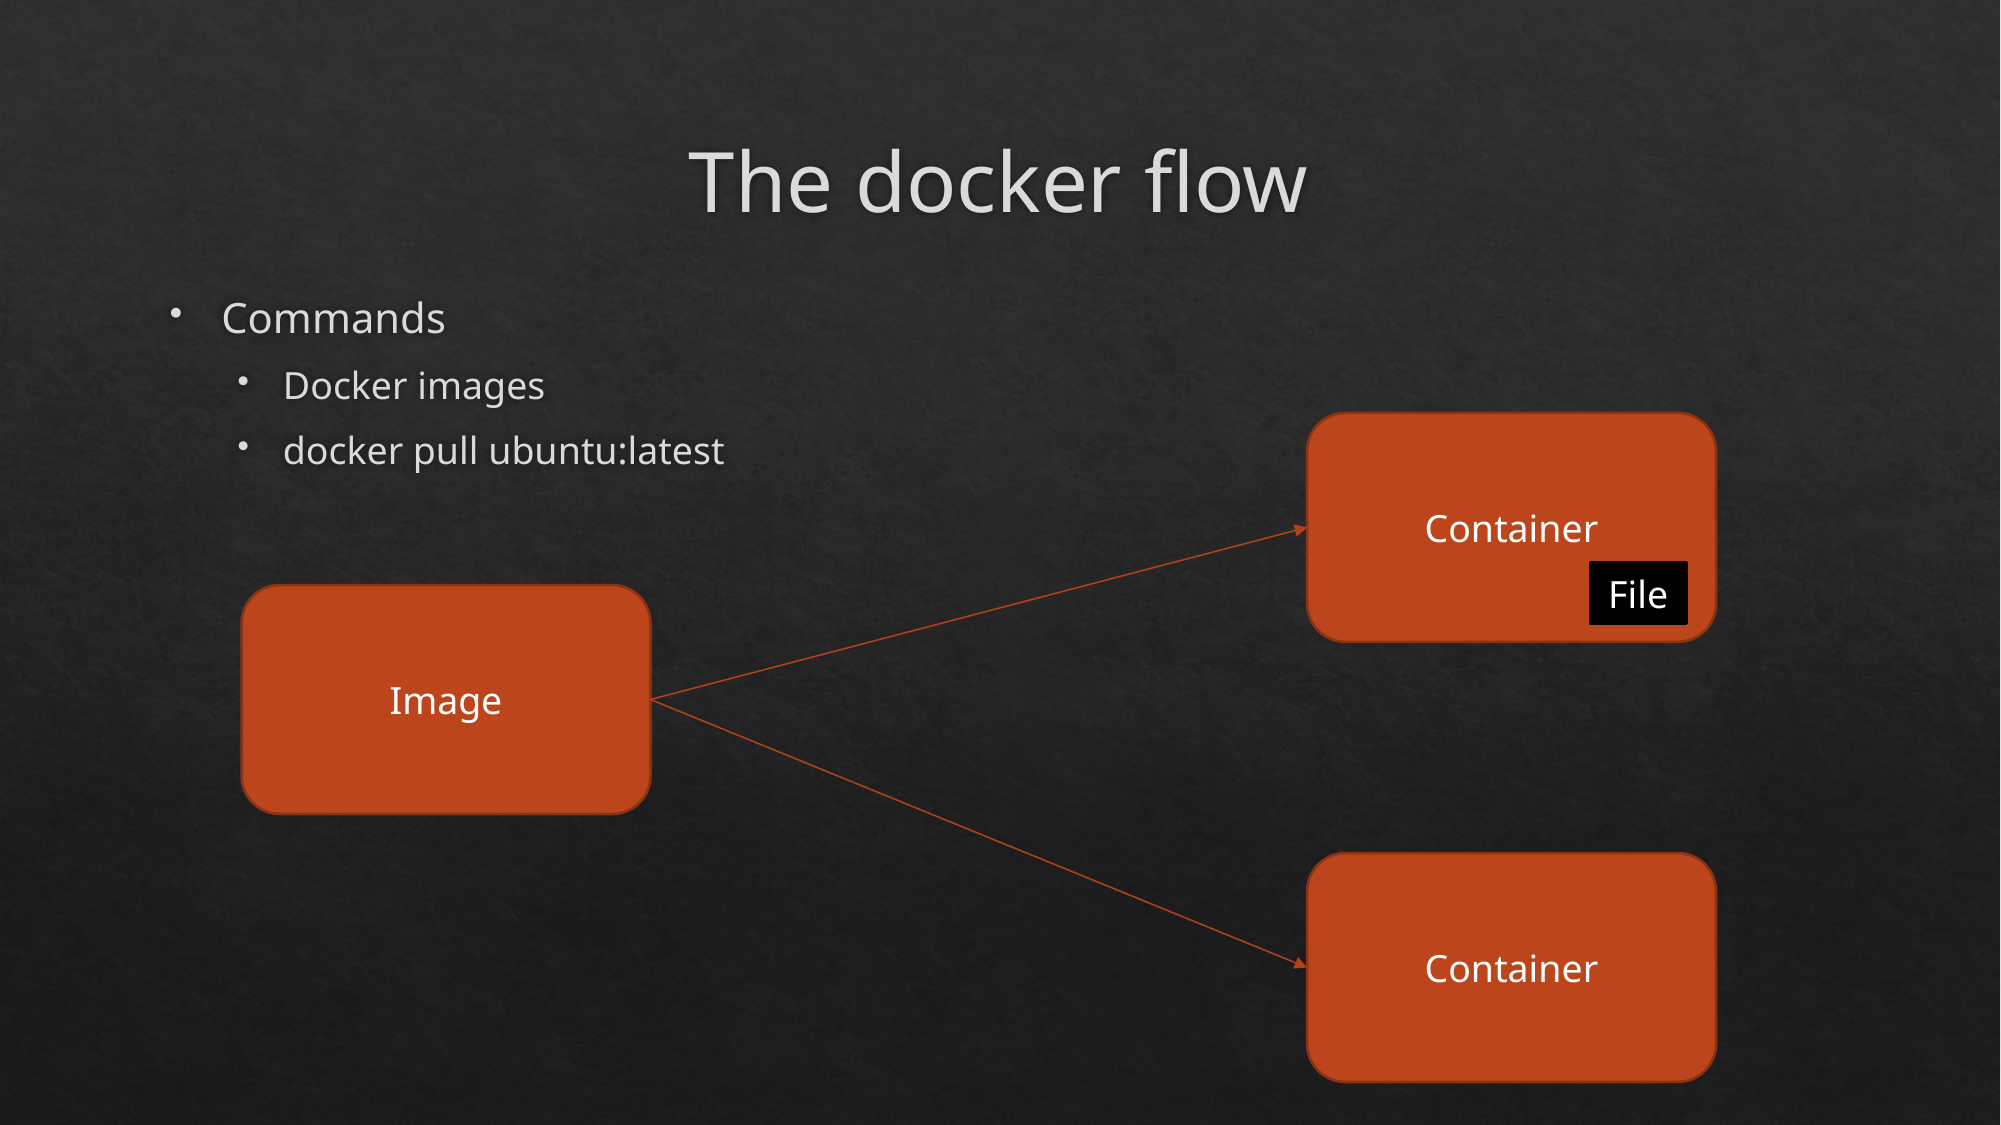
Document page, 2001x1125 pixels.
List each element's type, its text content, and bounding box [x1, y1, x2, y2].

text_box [650, 699, 1308, 968]
text_box Container [1305, 411, 1718, 644]
text_box File [1589, 561, 1688, 625]
text_box Container [1305, 851, 1718, 1084]
text_box Image [240, 583, 642, 816]
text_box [650, 527, 1308, 697]
title The docker flow [149, 99, 1849, 260]
list Commands Docker images docker pull ubuntu:latest [149, 284, 1849, 563]
